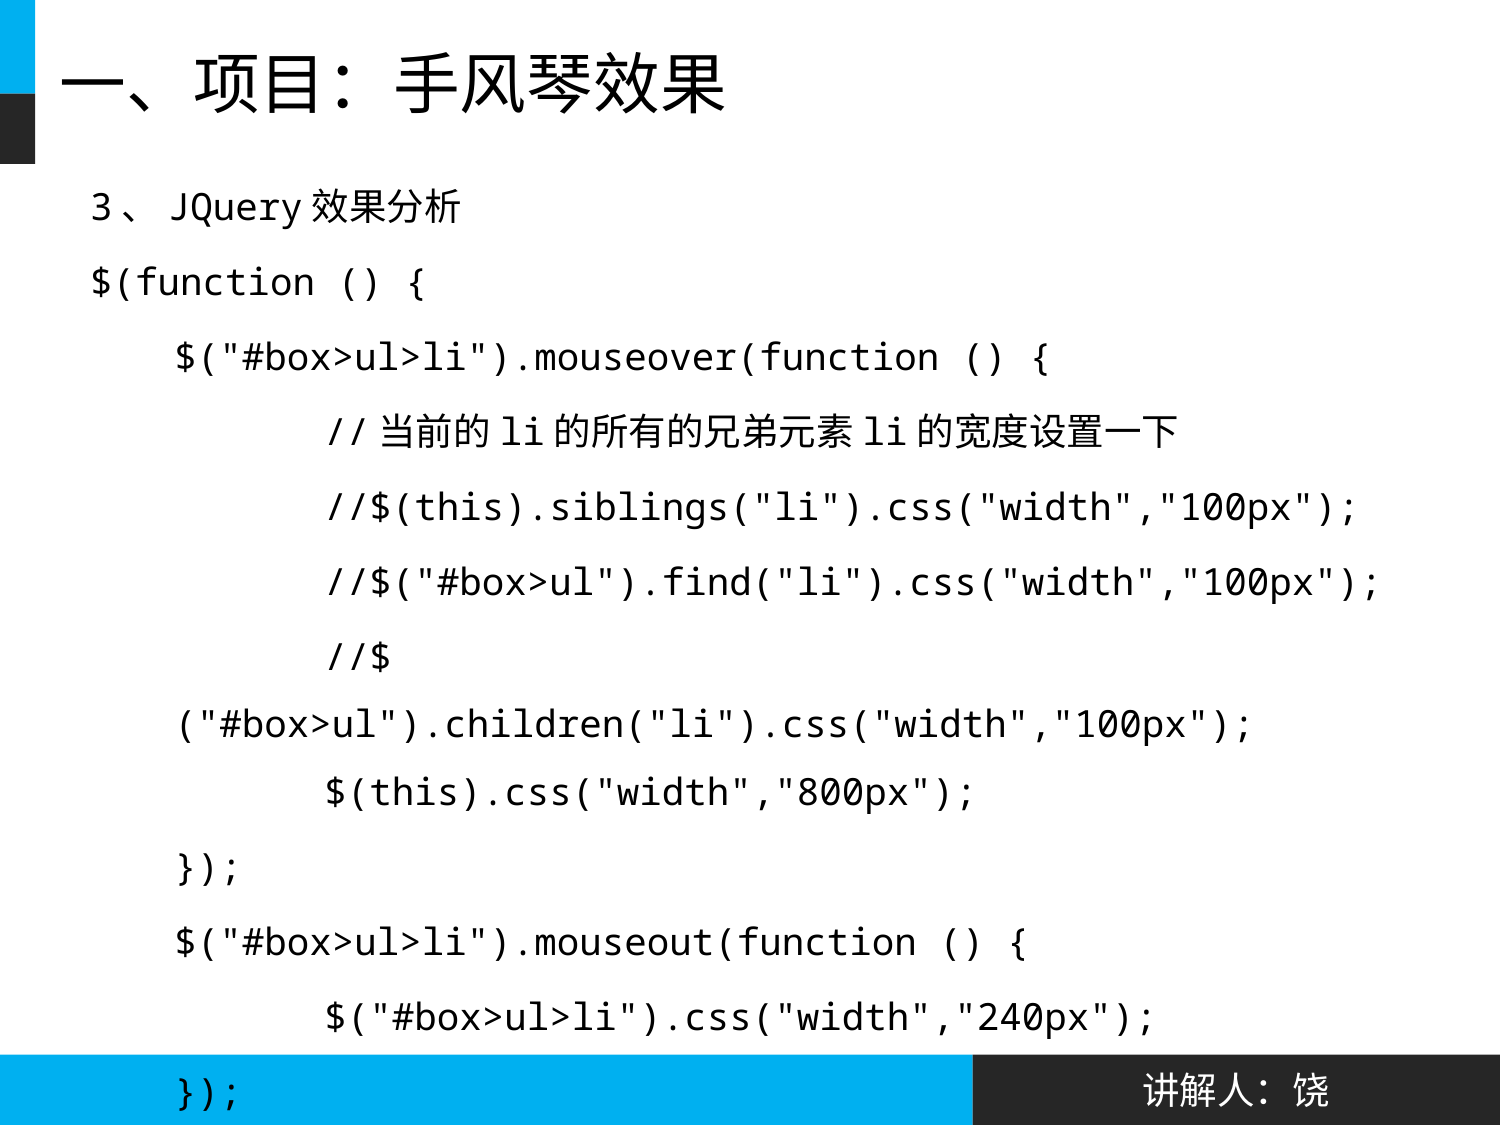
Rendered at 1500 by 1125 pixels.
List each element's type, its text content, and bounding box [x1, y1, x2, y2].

list 3、JQuery效果分析 $(function () { $("#box>ul>li").mouseover(function () { //当前的li的所有的兄弟元素li的宽度设置一下 //$(this).siblings("li").css("width","100px"); //$("#box>ul").find("li").css("width","100px"); //$("#box>ul").children("li").css("width","100px"); $(this).css("width","800px"); }); $("#box>ul>li").mouseout(function () { $("#box>ul>li").css("width","240px"); }); }); [75, 152, 1425, 1043]
title 一、项目：手风琴效果 [44, 0, 1454, 164]
